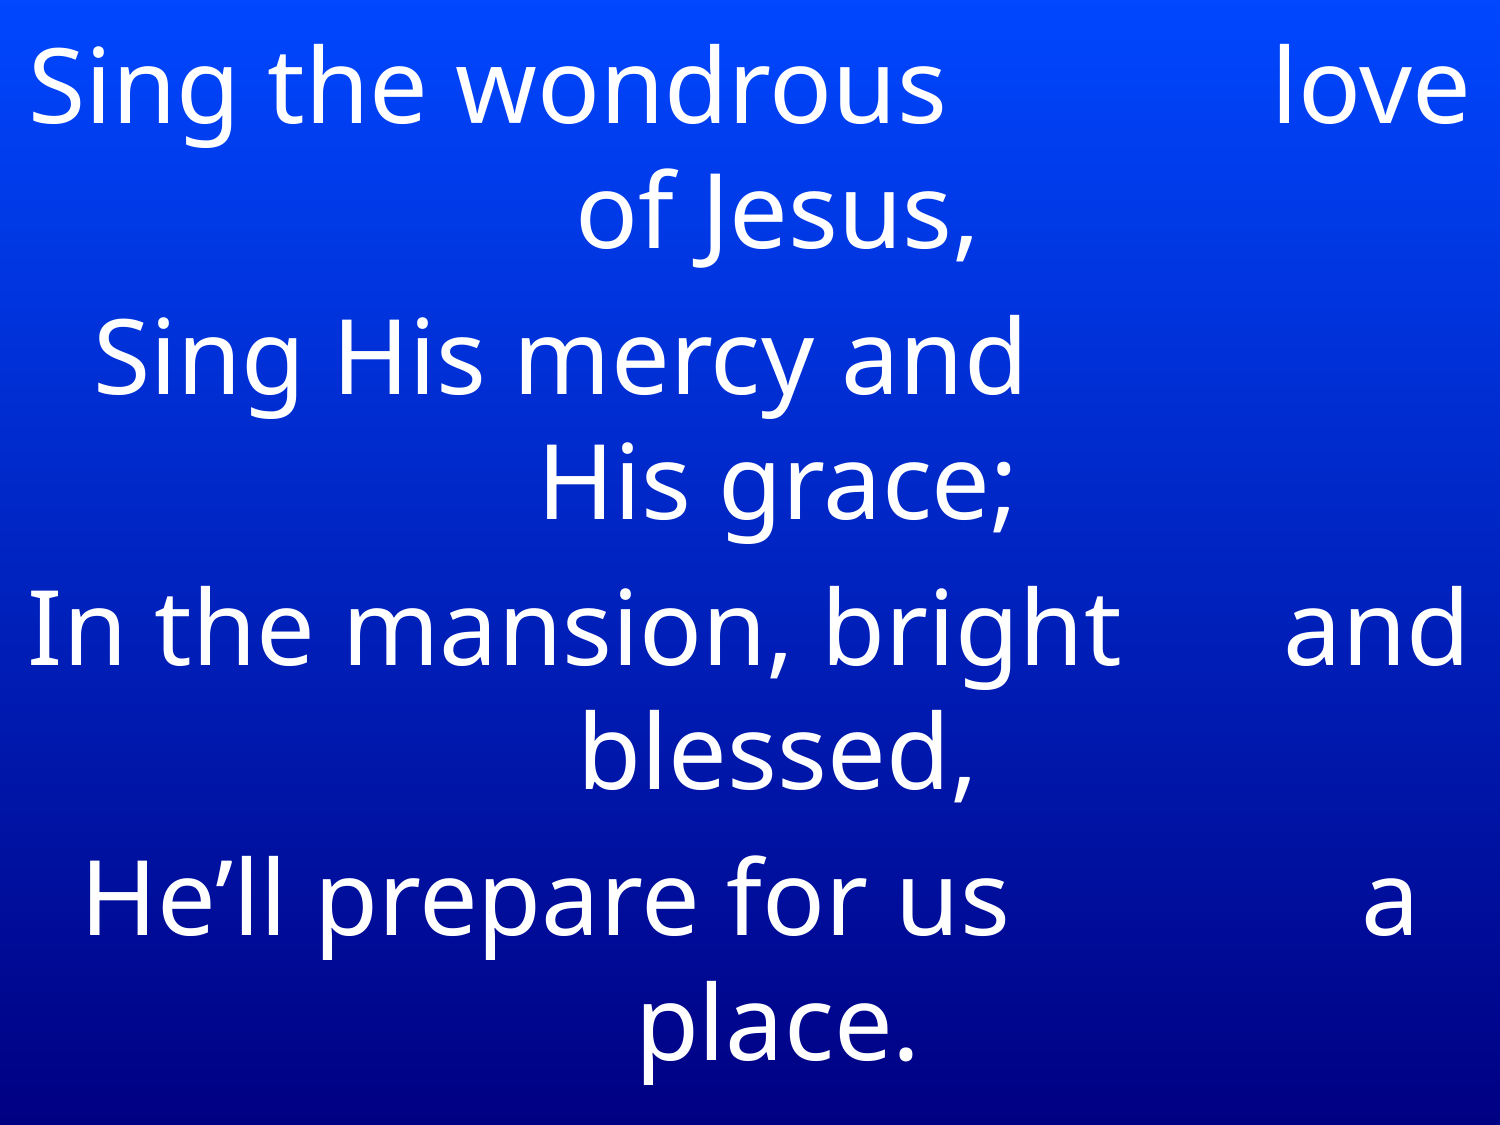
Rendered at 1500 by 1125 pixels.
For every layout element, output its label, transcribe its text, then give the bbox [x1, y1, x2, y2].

list Sing the wondrous love of Jesus, Sing His mercy and His grace; In the mansion, bright and blessed, He’ll prepare for us a place. [0, 11, 1500, 1125]
